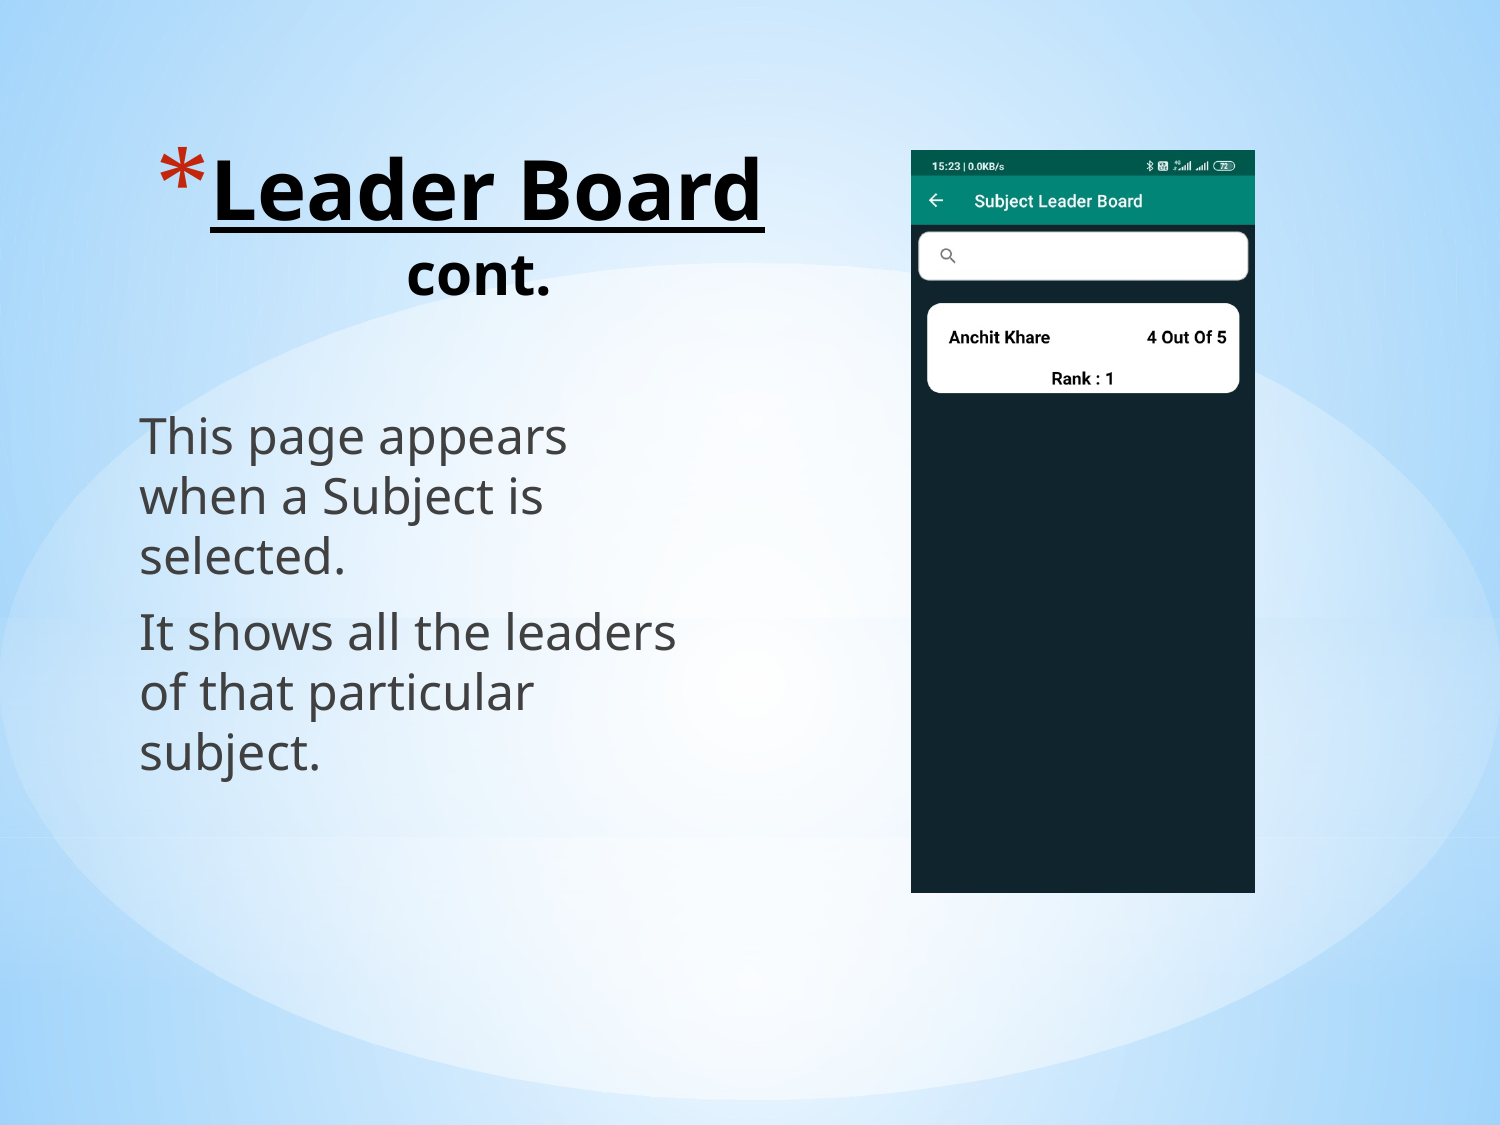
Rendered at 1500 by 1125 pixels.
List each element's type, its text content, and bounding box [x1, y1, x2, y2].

title Leader Board cont. [123, 149, 798, 315]
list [911, 150, 1255, 893]
list This page appears when a Subject is selected. It shows all the leaders of that particular subject. [124, 397, 727, 764]
